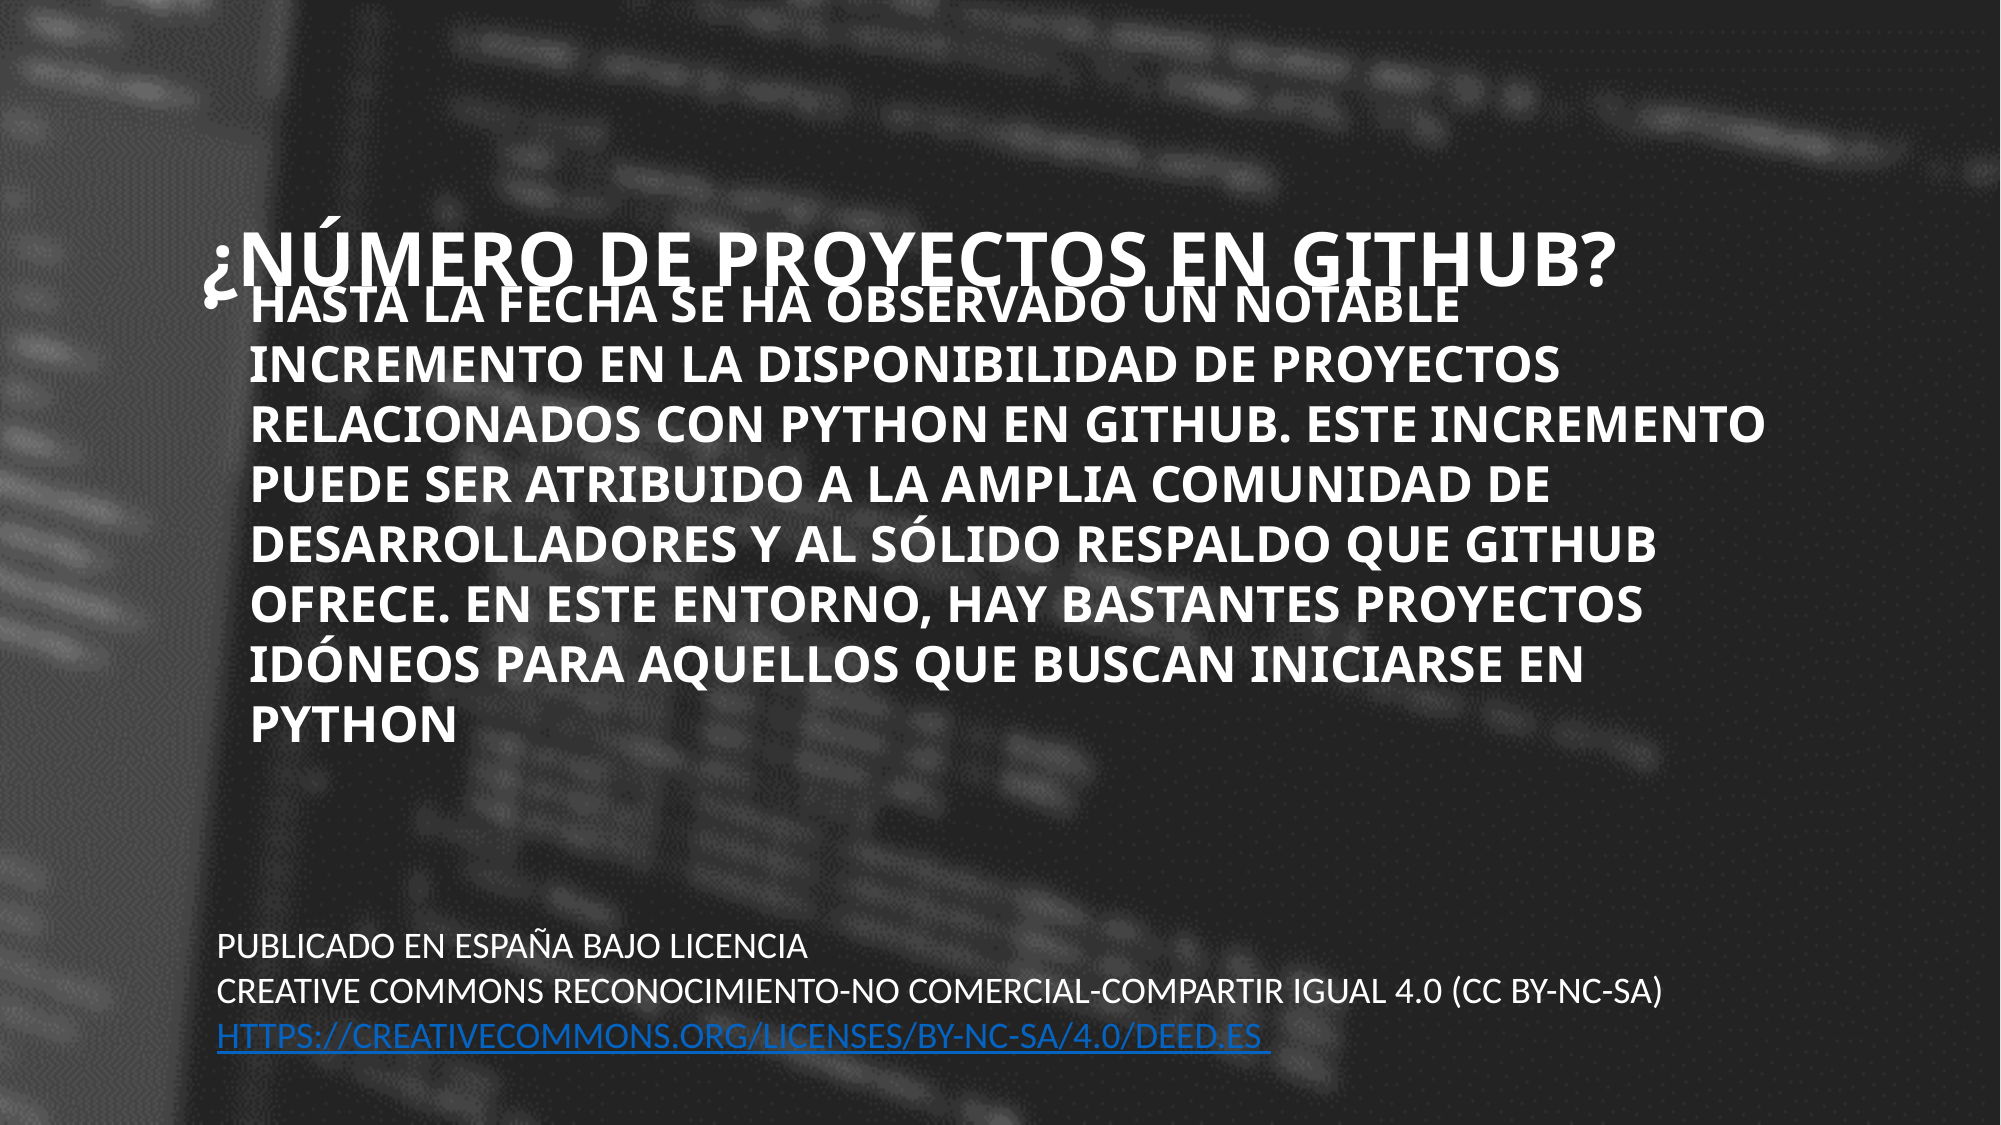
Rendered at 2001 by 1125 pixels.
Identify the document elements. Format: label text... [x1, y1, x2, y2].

list Hasta la fecha se ha observado un notable incremento en la disponibilidad de proyectos relacionados con python en GitHub. Este incremento puede ser atribuido a la amplia comunidad de desarrolladores y al sólido respaldo que GitHub ofrece. En este entorno, hay bastantes proyectos idóneos para aquellos que buscan iniciarse en python [187, 256, 1813, 769]
title ¿número de proyectos en github? [187, 99, 1813, 256]
picture [0, 0, 2001, 1125]
text_box Publicado en España bajo licencia Creative Commons Reconocimiento-No Comercial-Compartir Igual 4.0 (CC BY-NC-SA) https://creativecommons.org/licenses/by-nc-sa/4.0/deed.es [201, 901, 1799, 1077]
